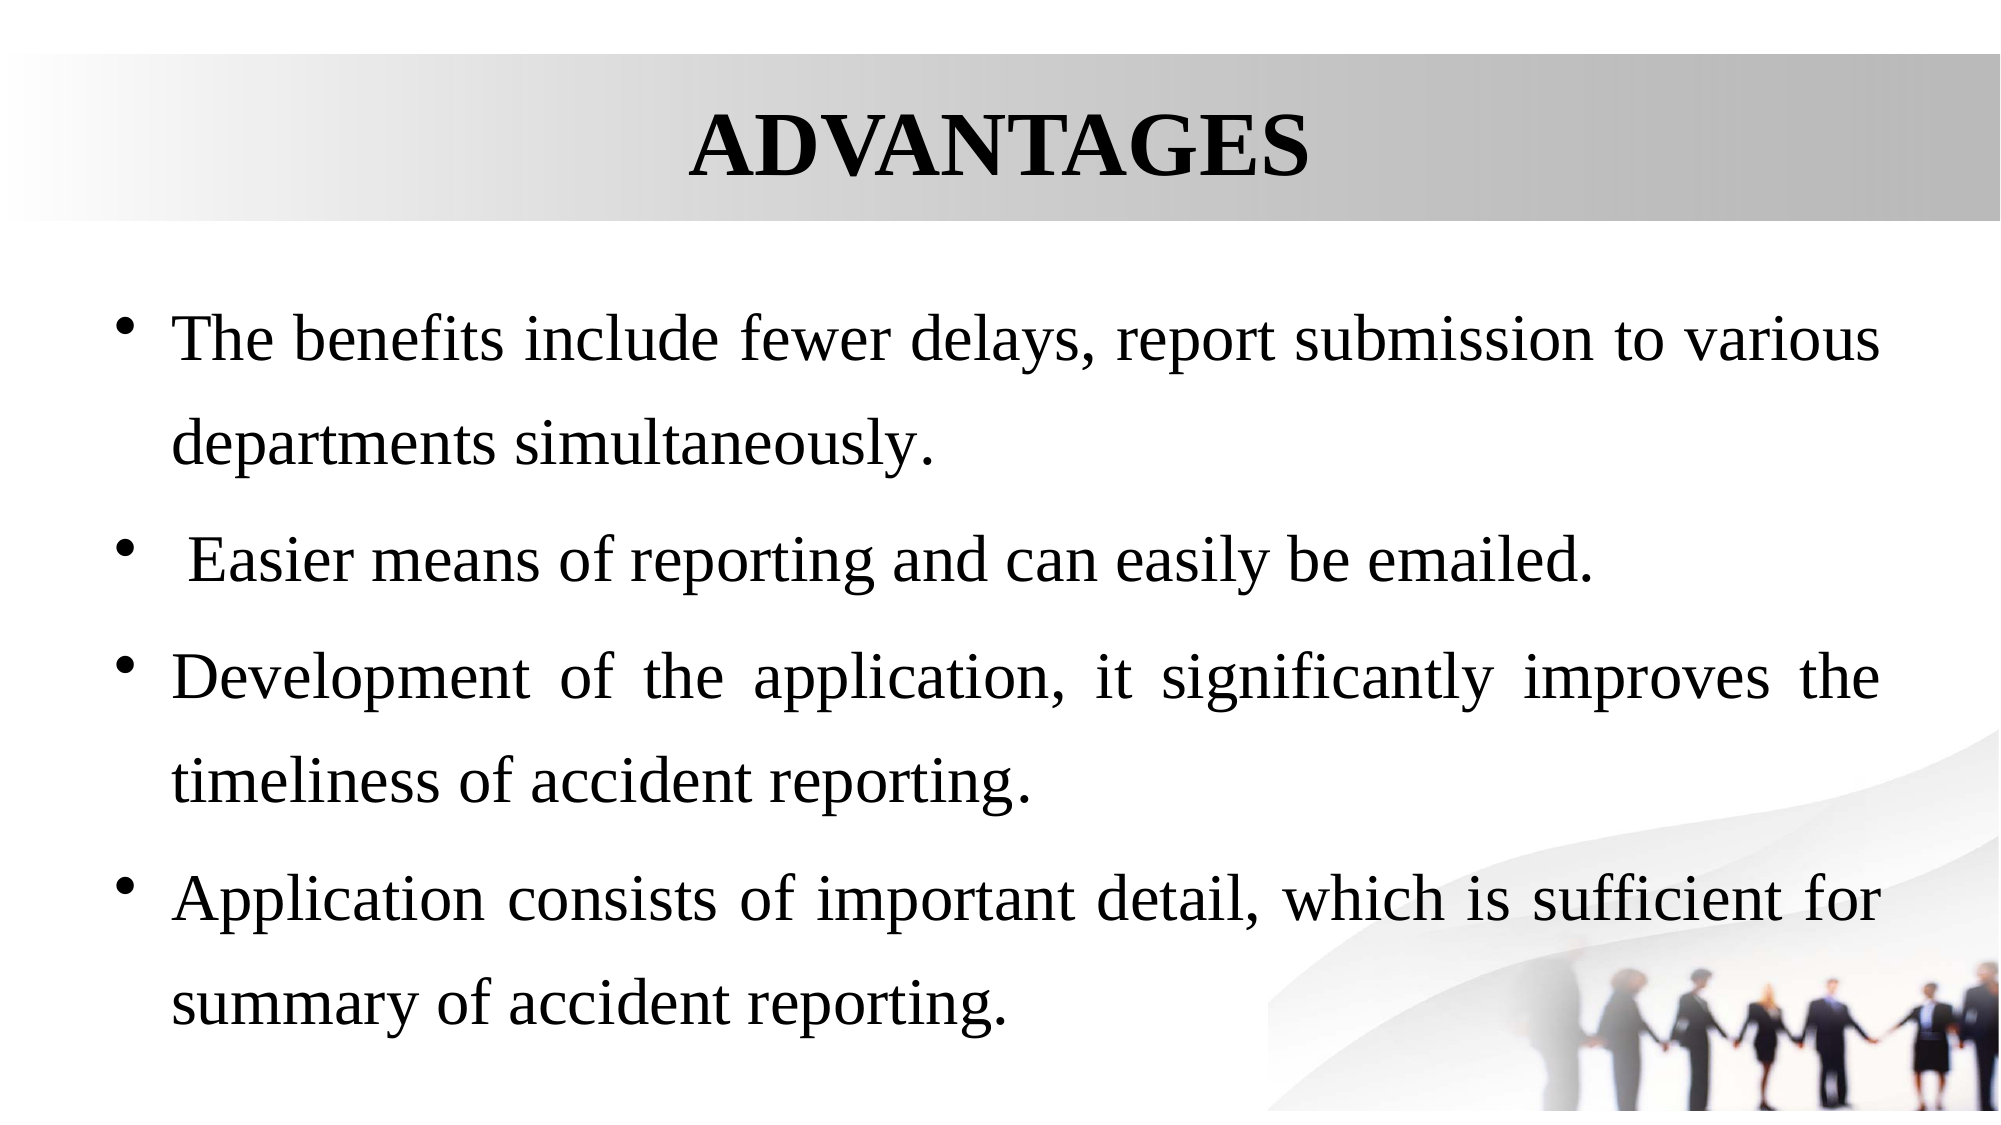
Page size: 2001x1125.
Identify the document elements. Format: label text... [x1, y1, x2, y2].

picture [1268, 728, 1999, 1111]
title ADVANTAGES [99, 44, 1901, 233]
list The benefits include fewer delays, report submission to various departments simultaneously. Easier means of reporting and can easily be emailed. Development of the application, it significantly improves the timeliness of accident reporting. Application consists of important detail, which is sufficient for summary of accident reporting. [99, 262, 1901, 1068]
